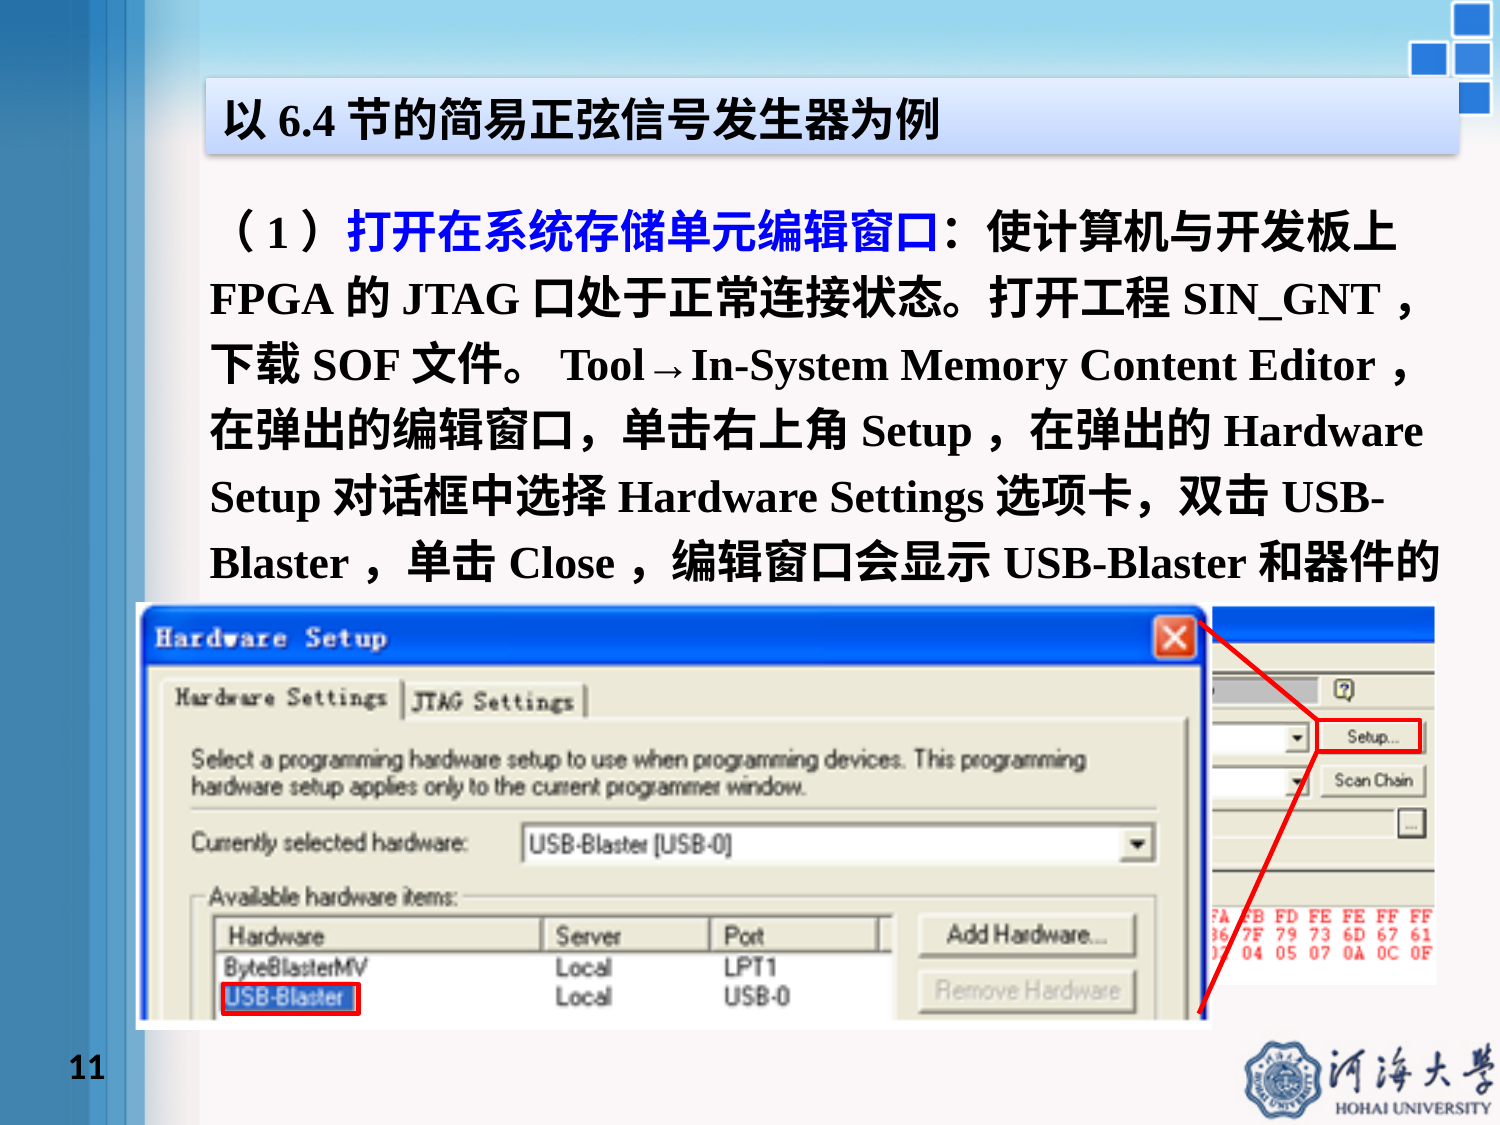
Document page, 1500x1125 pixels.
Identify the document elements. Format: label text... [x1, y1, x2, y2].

picture [0, 0, 1500, 1125]
text_box 以6.4节的简易正弦信号发生器为例 [206, 77, 1459, 154]
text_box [1198, 621, 1318, 721]
text_box 11 [53, 1035, 148, 1103]
text_box （1）打开在系统存储单元编辑窗口：使计算机与开发板上FPGA的JTAG口处于正常连接状态。打开工程SIN_GNT，下载SOF文件。Tool→In-System Memory Content Editor，在弹出的编辑窗口，单击右上角Setup，在弹出的Hardware Setup对话框中选择Hardware Settings选项卡，双击USB-Blaster，单击Close，编辑窗口会显示USB-Blaster和器件的型号。 [194, 184, 1461, 661]
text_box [1198, 751, 1318, 1014]
